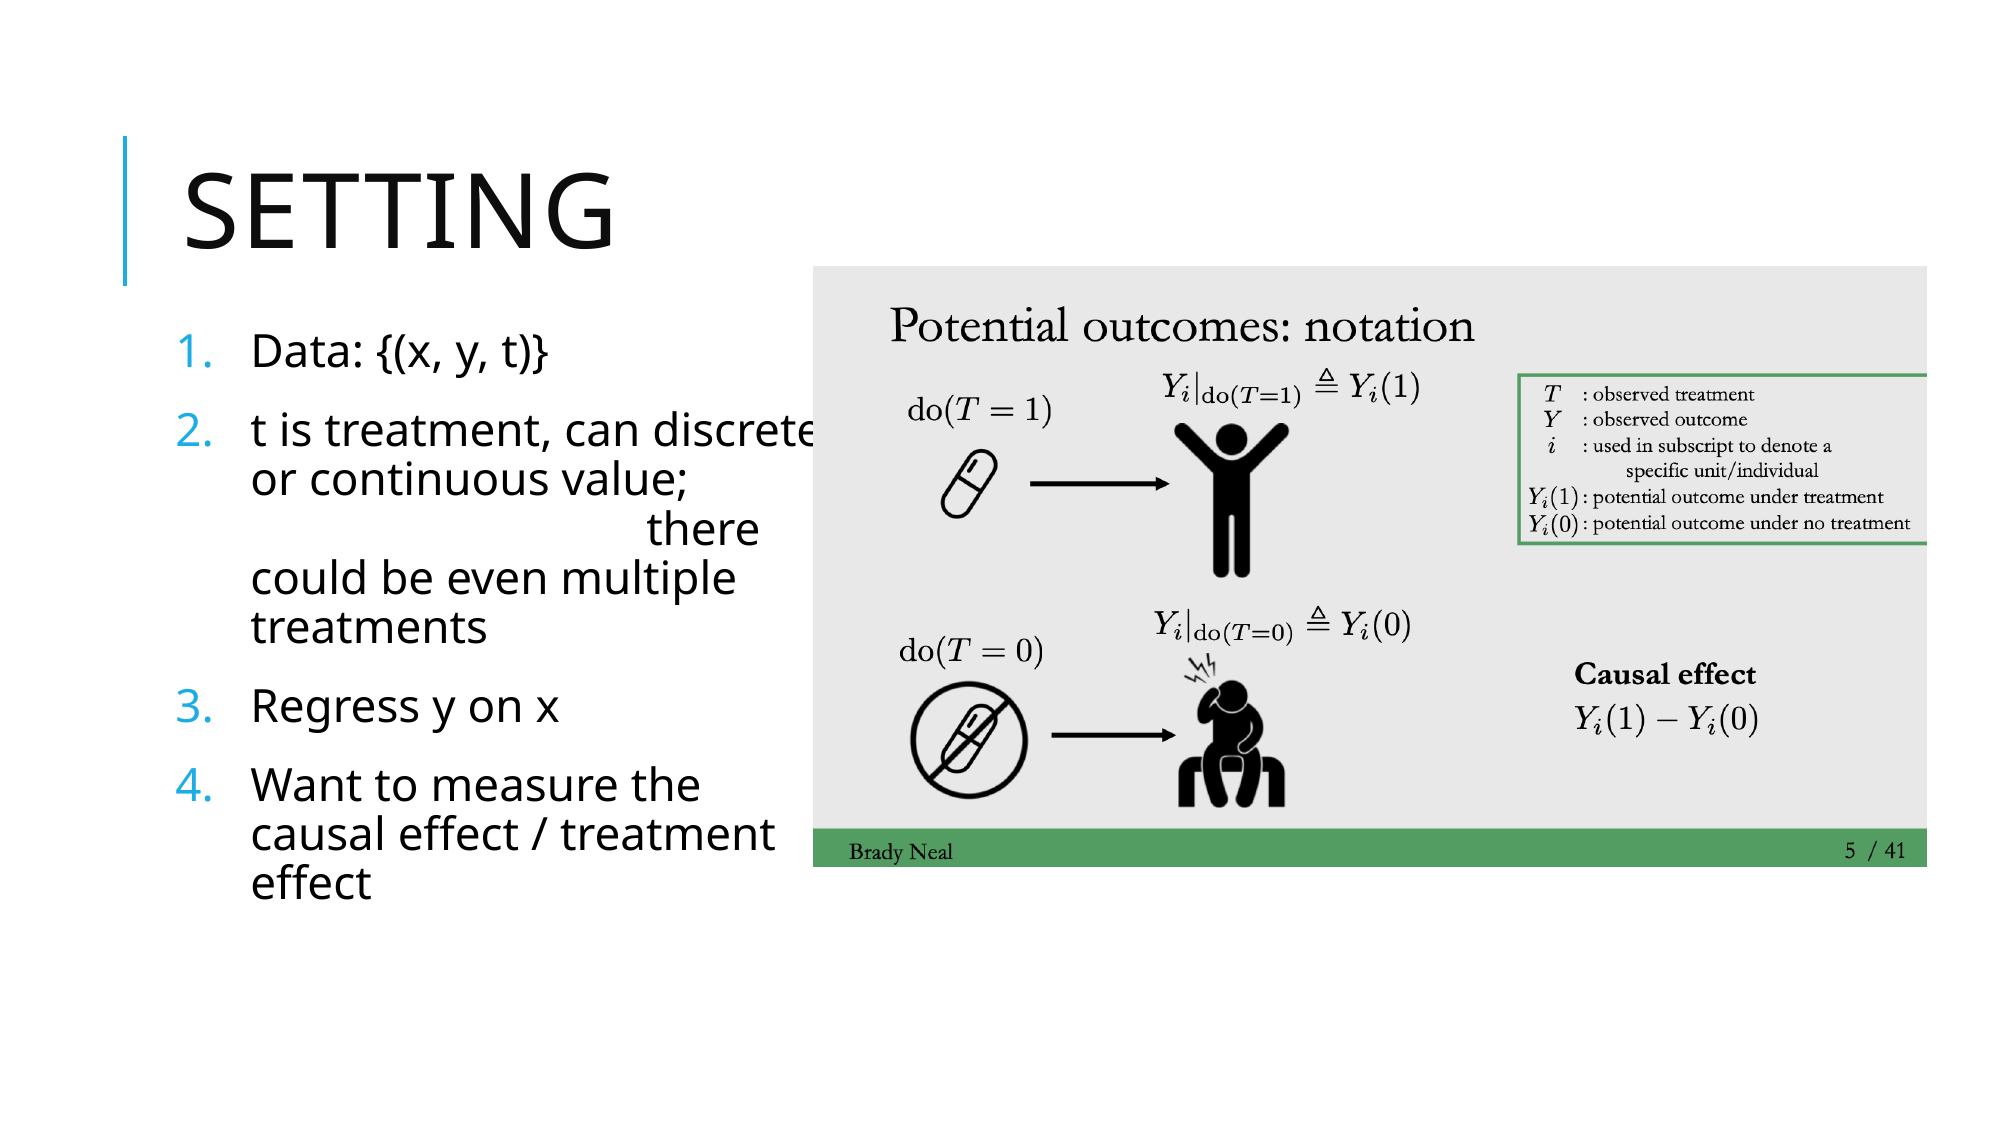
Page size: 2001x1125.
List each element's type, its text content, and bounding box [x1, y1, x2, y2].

title Setting [168, 96, 1763, 320]
picture [812, 266, 1927, 867]
list Data: {(x, y, t)} t is treatment, can discrete or continuous value; there could be even multiple treatments Regress y on x Want to measure the causal effect / treatment effect [168, 320, 841, 981]
